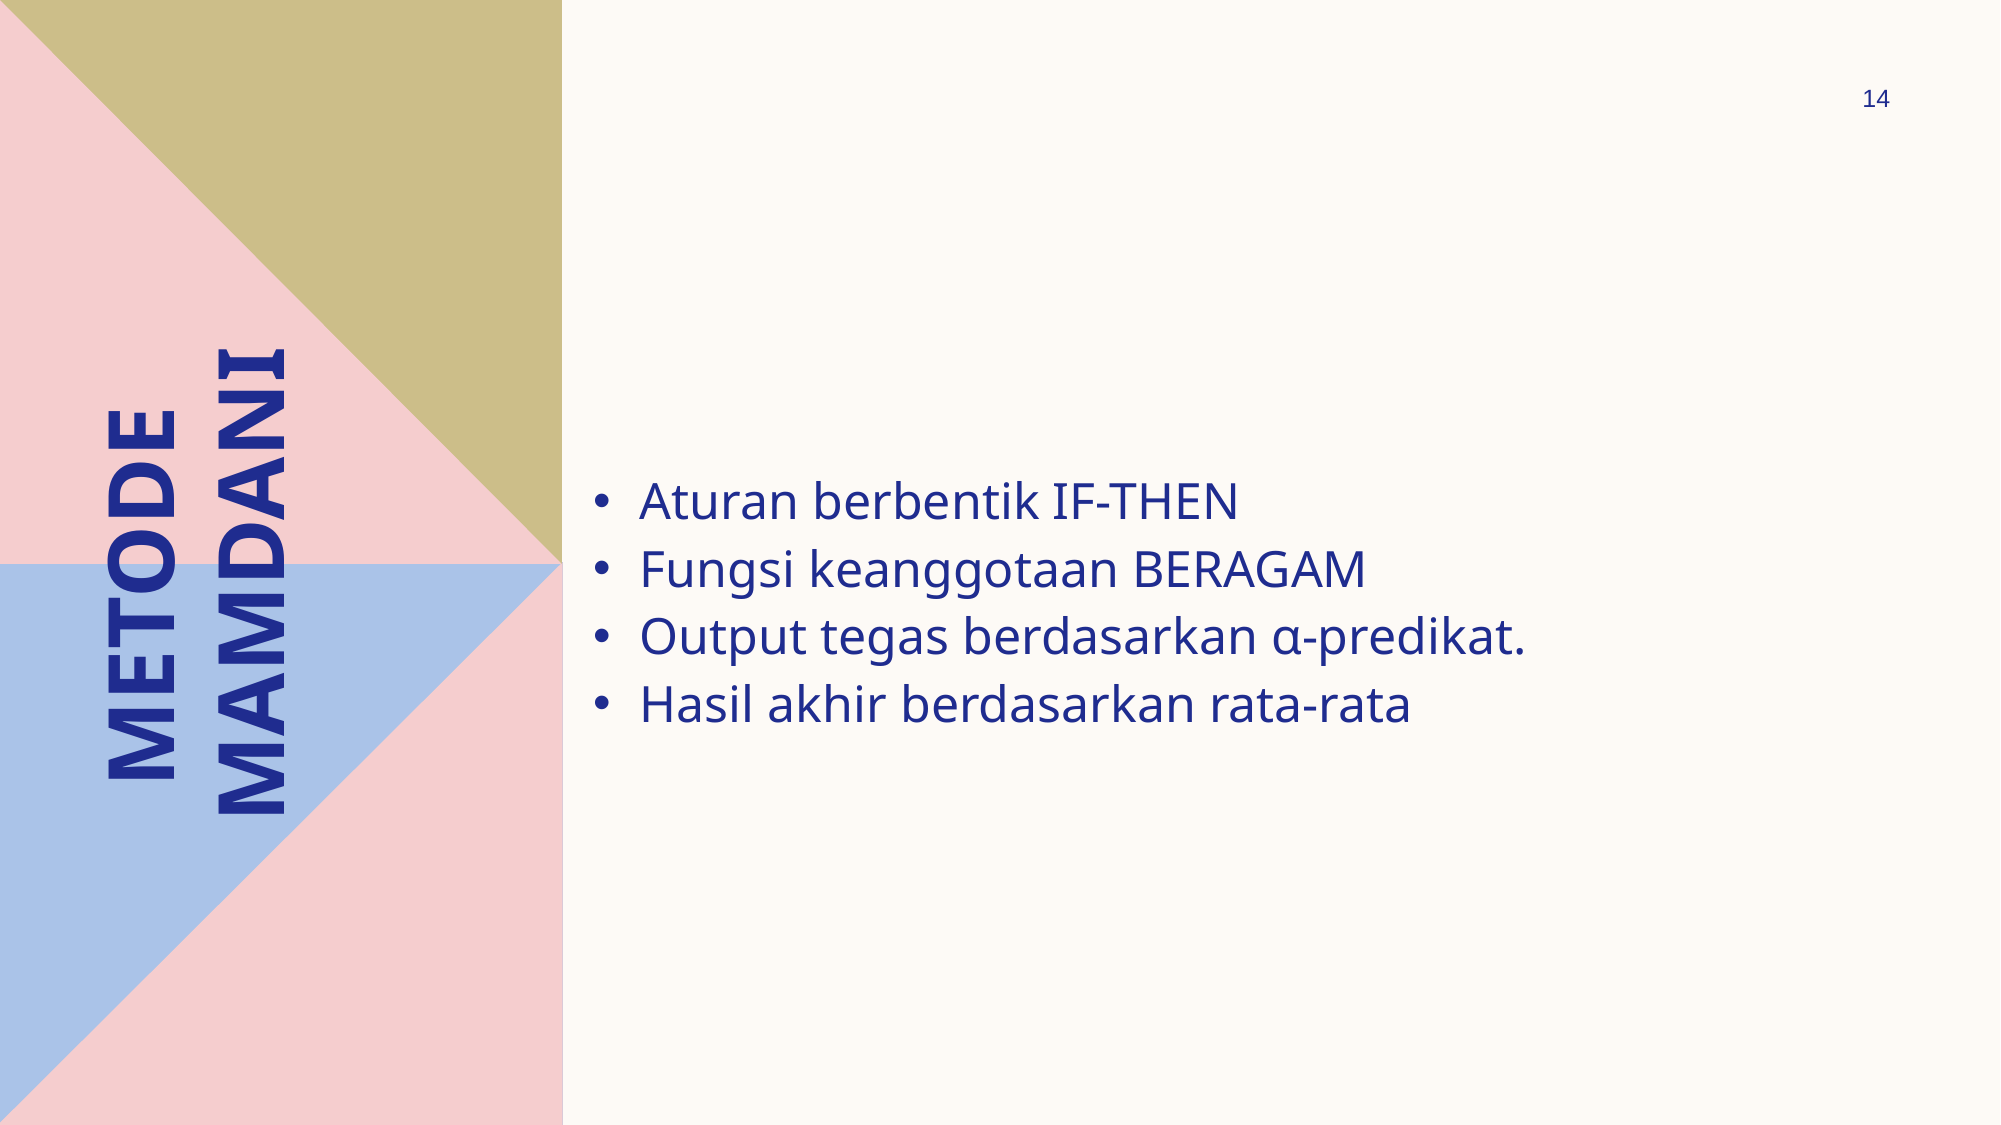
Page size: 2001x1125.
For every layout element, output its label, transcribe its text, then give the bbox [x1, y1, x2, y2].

list Aturan berbentik IF-THEN Fungsi keanggotaan BERAGAM Output tegas berdasarkan α-predikat. Hasil akhir berdasarkan rata-rata [578, 462, 1925, 770]
title Metode mamdani [75, 75, 370, 1095]
slide_number 14 [1795, 75, 1958, 120]
